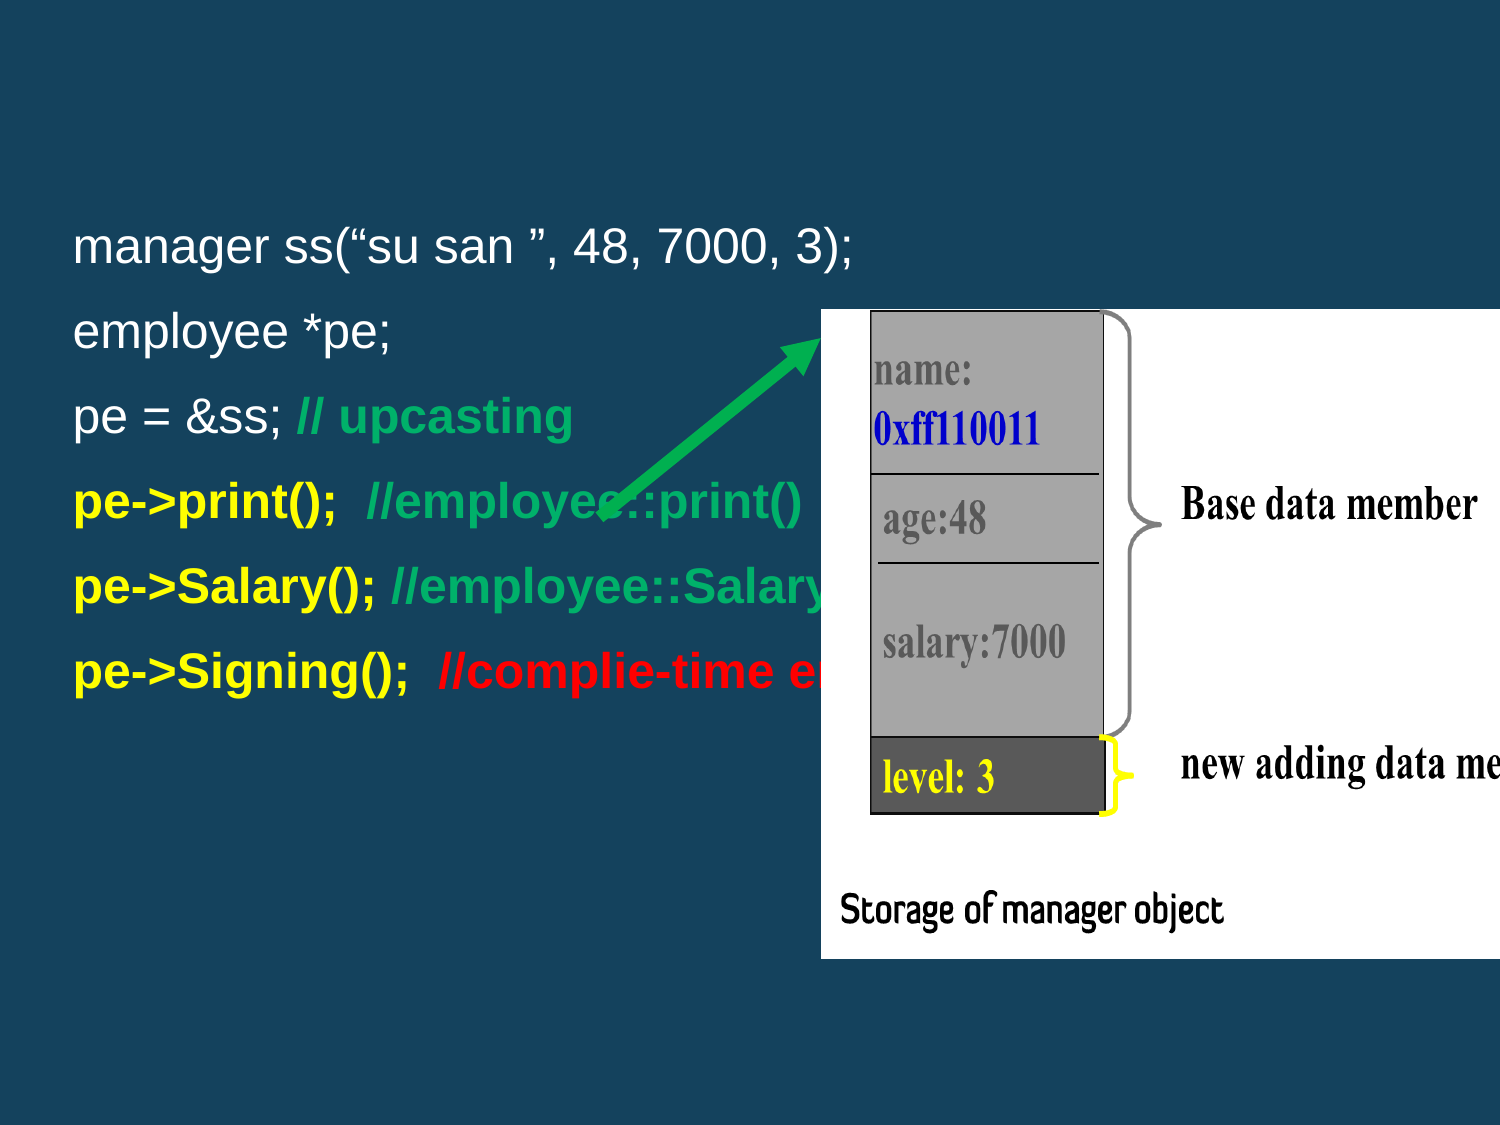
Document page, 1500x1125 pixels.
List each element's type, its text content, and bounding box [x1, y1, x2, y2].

picture [820, 308, 1500, 960]
text_box manager ss(“su san ”, 48, 7000, 3); employee *pe; pe = &ss; // upcasting pe->print(); //employee::print() pe->Salary(); //employee::Salary() pe->Signing(); //complie-time error [57, 175, 933, 706]
text_box [599, 339, 815, 518]
